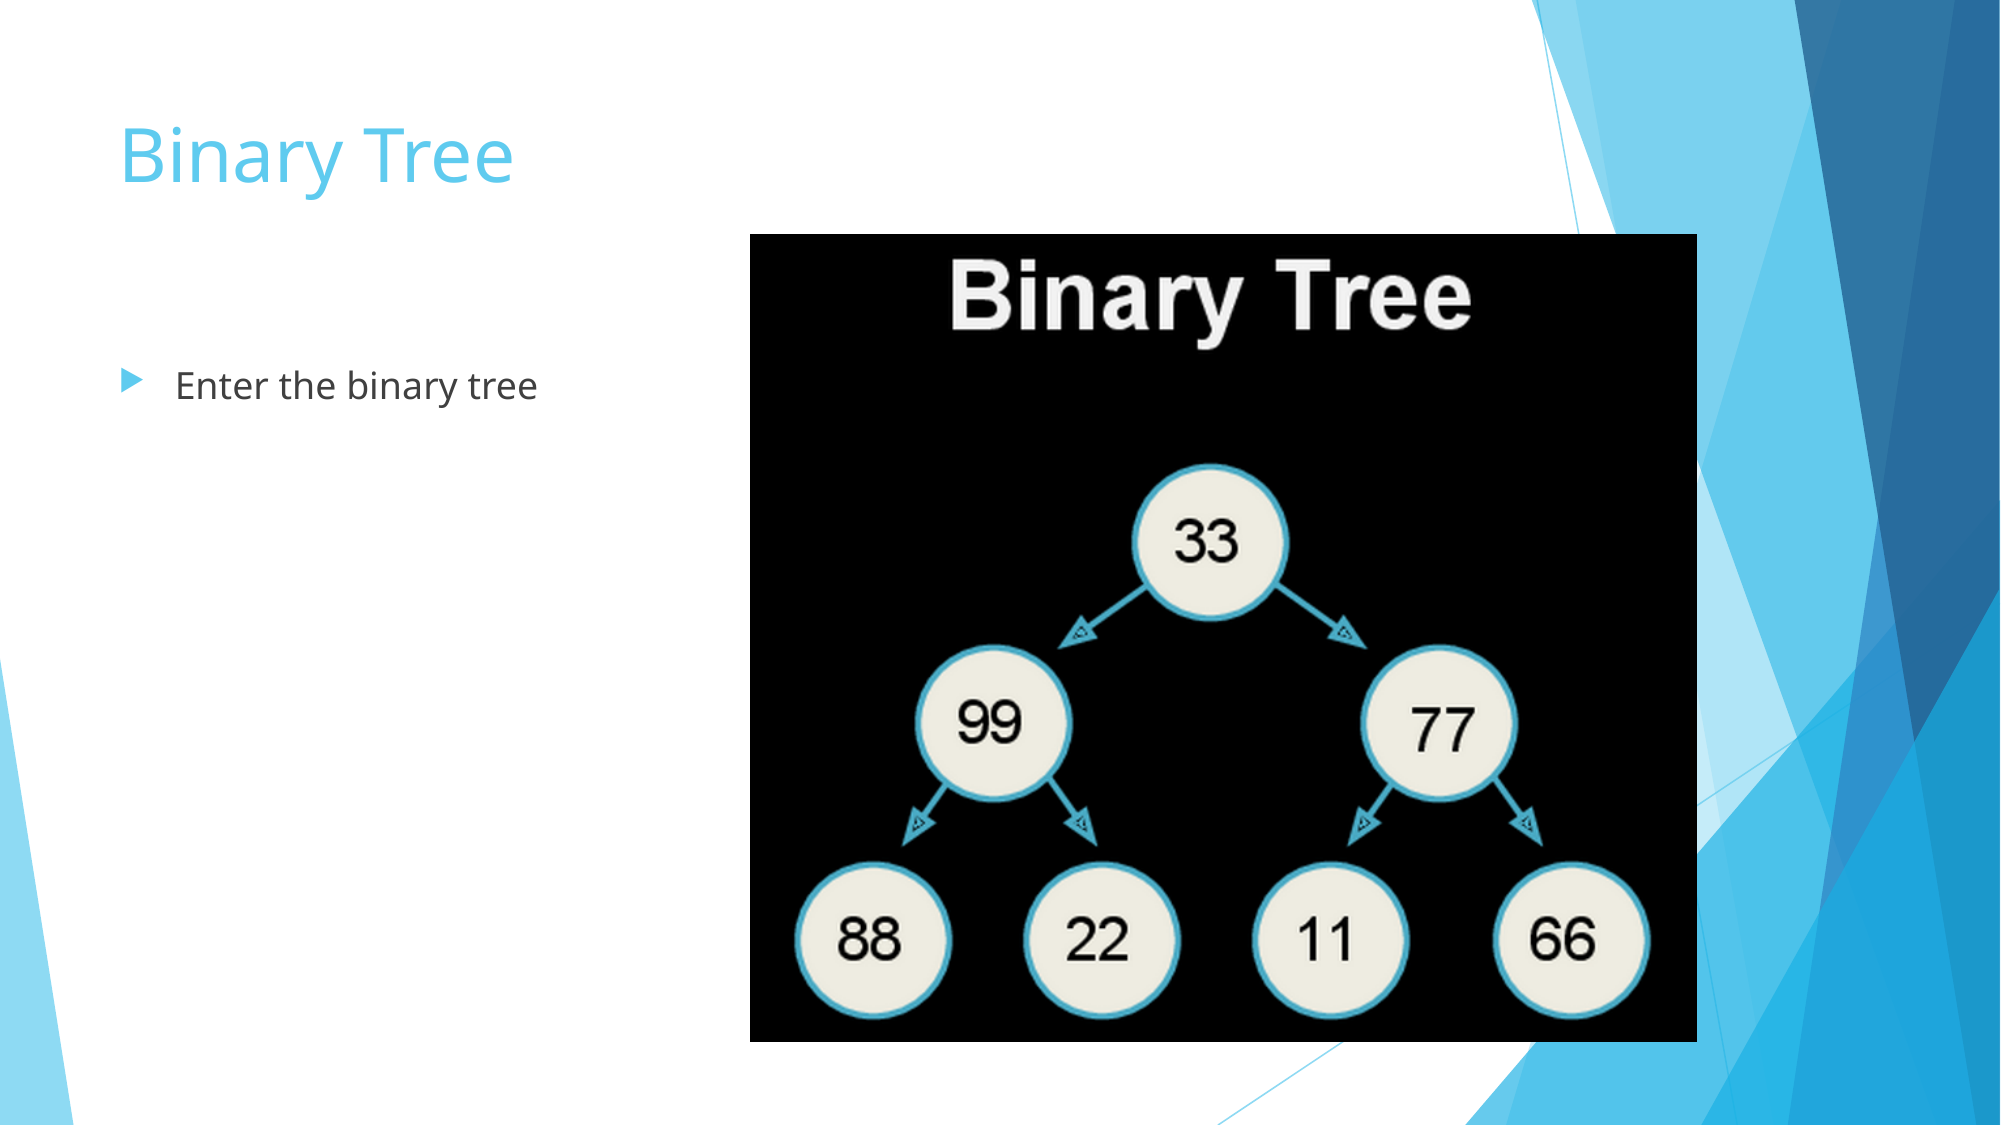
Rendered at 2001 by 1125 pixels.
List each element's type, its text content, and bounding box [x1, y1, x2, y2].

picture [749, 234, 1697, 1042]
title Binary Tree [110, 99, 1522, 318]
list Enter the binary tree [110, 353, 743, 992]
